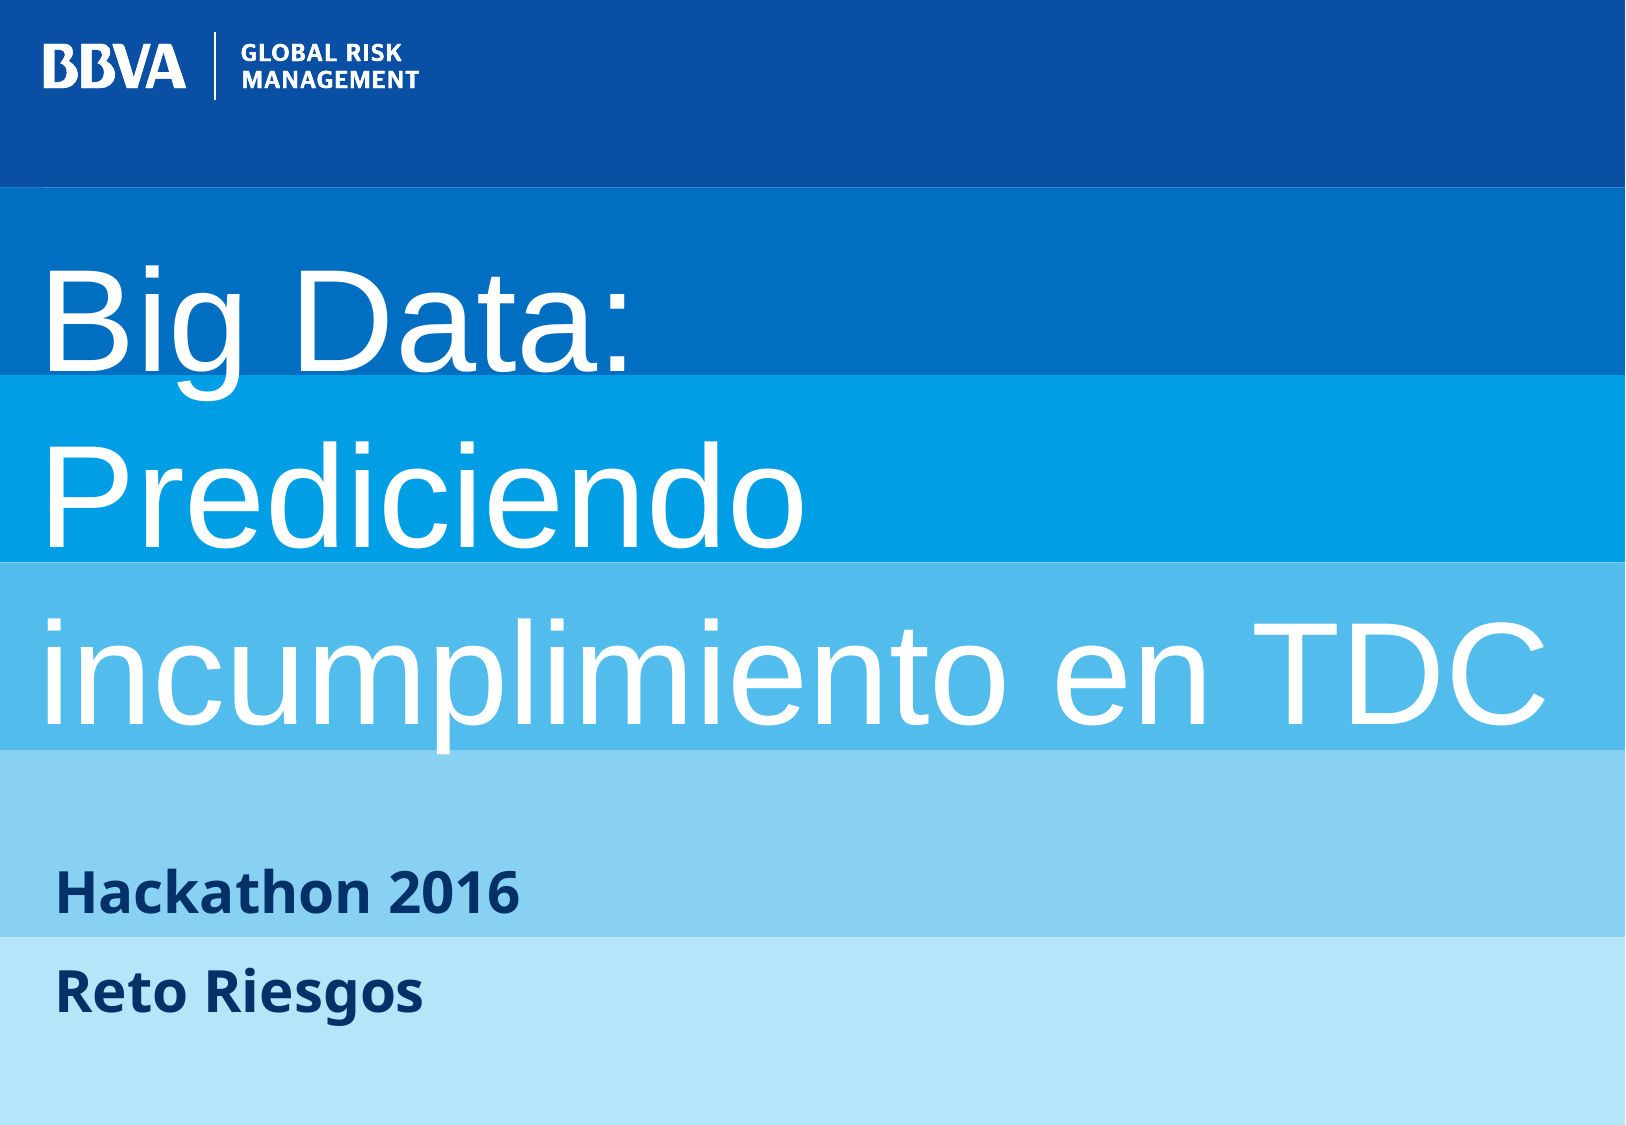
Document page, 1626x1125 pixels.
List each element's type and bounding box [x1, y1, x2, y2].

text_box [0, 0, 1625, 1125]
picture [43, 31, 422, 103]
